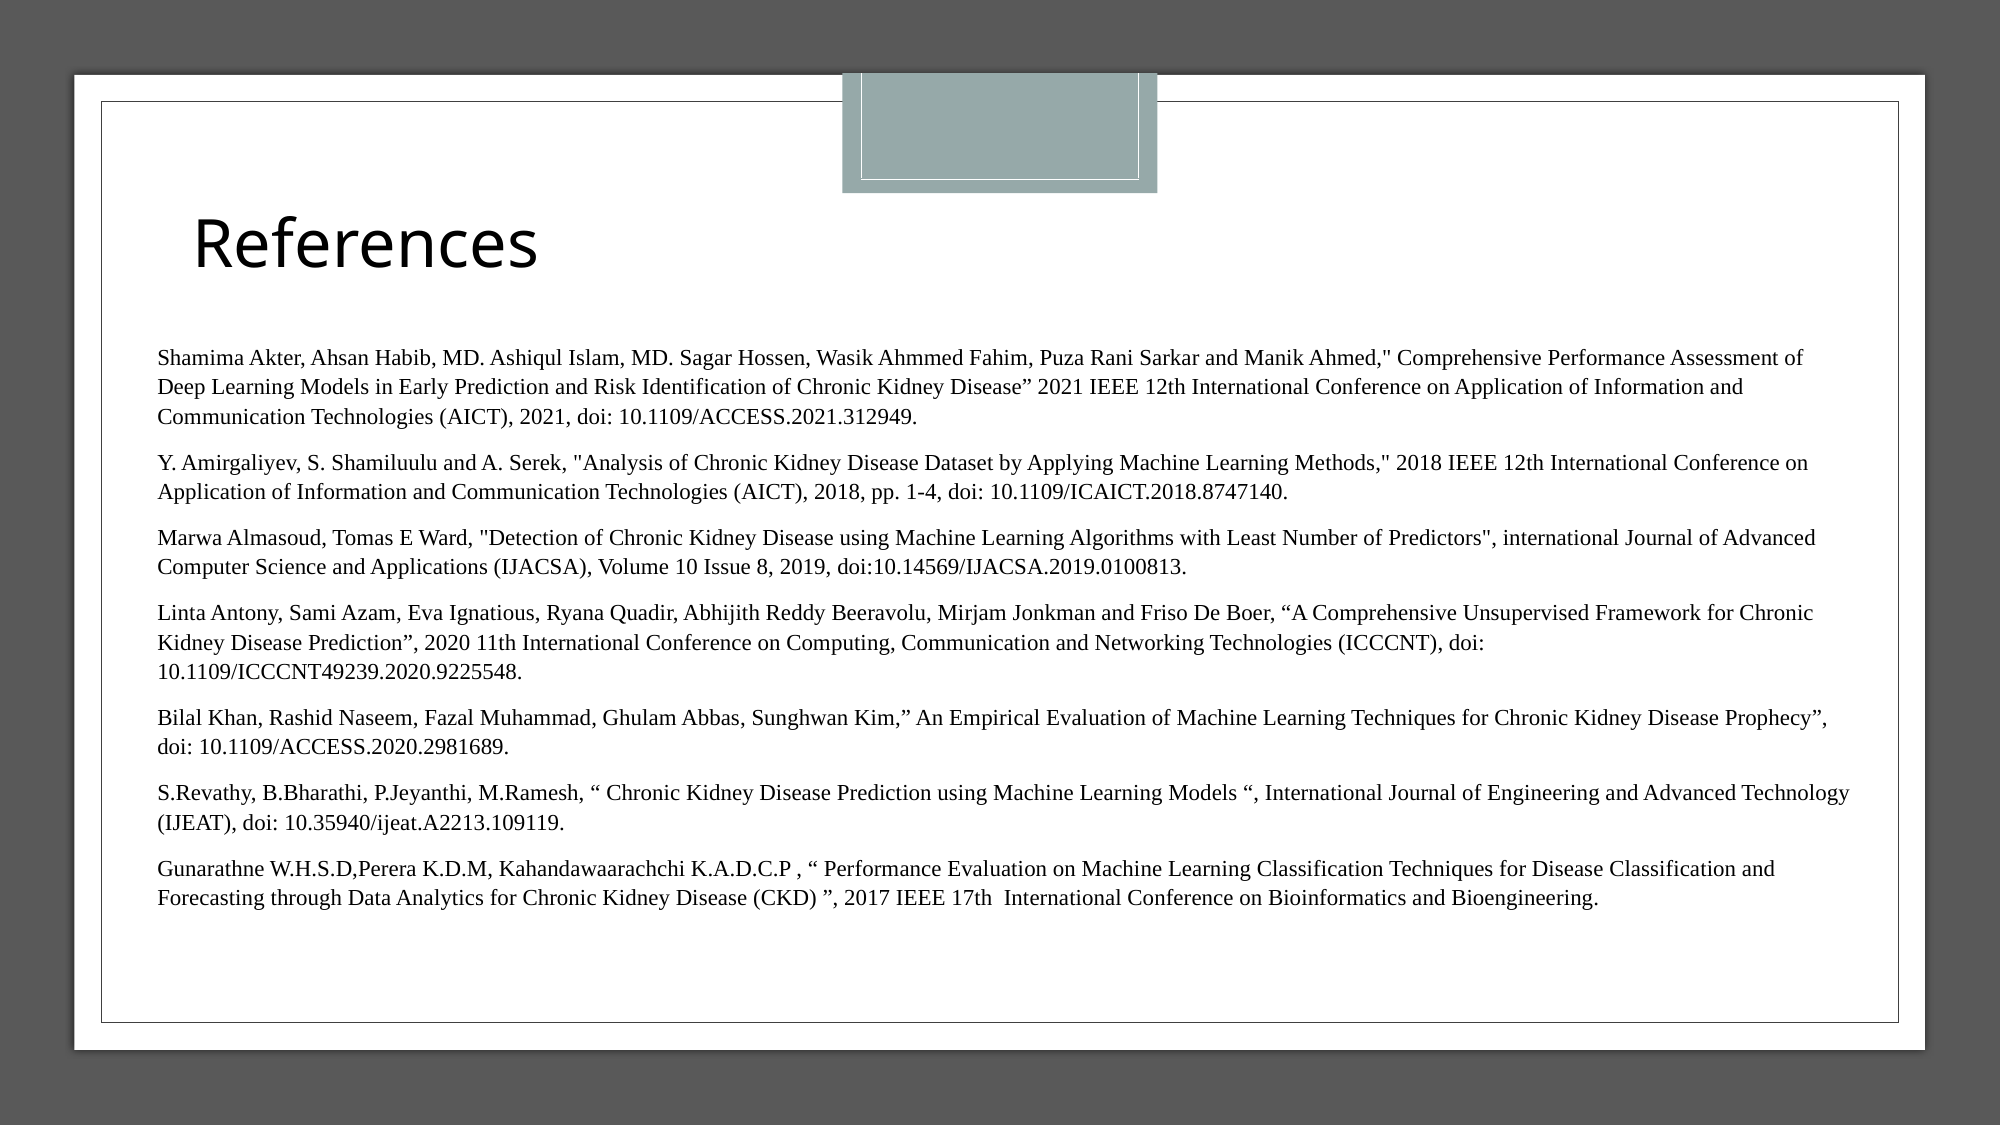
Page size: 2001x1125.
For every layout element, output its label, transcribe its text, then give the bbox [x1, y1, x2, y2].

text_box [74, 74, 1925, 1050]
text_box References [177, 193, 602, 288]
text_box [841, 72, 1158, 194]
text_box [101, 101, 1899, 1023]
text_box Shamima Akter, Ahsan Habib, MD. Ashiqul Islam, MD. Sagar Hossen, Wasik Ahmmed Fahim, Puza Rani Sarkar and Manik Ahmed," Comprehensive Performance Assessment of Deep Learning Models in Early Prediction and Risk Identification of Chronic Kidney Disease” 2021 IEEE 12th International Conference on Application of Information and Communication Technologies (AICT), 2021, doi: 10.1109/ACCESS.2021.312949. Y. Amirgaliyev, S. Shamiluulu and A. Serek, "Analysis of Chronic Kidney Disease Dataset by Applying Machine Learning Methods," 2018 IEEE 12th International Conference on Application of Information and Communication Technologies (AICT), 2018, pp. 1-4, doi: 10.1109/ICAICT.2018.8747140. Marwa Almasoud, Tomas E Ward, "Detection of Chronic Kidney Disease using Machine Learning Algorithms with Least Number of Predictors", international Journal of Advanced Computer Science and Applications (IJACSA), Volume 10 Issue 8, 2019, doi:10.14569/IJACSA.2019.0100813. Linta Antony, Sami Azam, Eva Ignatious, Ryana Quadir, Abhijith Reddy Beeravolu, Mirjam Jonkman and Friso De Boer, “A Comprehensive Unsupervised Framework for Chronic Kidney Disease Prediction”, 2020 11th International Conference on Computing, Communication and Networking Technologies (ICCCNT), doi: 10.1109/ICCCNT49239.2020.9225548. Bilal Khan, Rashid Naseem, Fazal Muhammad, Ghulam Abbas, Sunghwan Kim,” An Empirical Evaluation of Machine Learning Techniques for Chronic Kidney Disease Prophecy”, doi: 10.1109/ACCESS.2020.2981689. S.Revathy, B.Bharathi, P.Jeyanthi, M.Ramesh, “ Chronic Kidney Disease Prediction using Machine Learning Models “, International Journal of Engineering and Advanced Technology (IJEAT), doi: 10.35940/ijeat.A2213.109119. Gunarathne W.H.S.D,Perera K.D.M, Kahandawaarachchi K.A.D.C.P , “ Performance Evaluation on Machine Learning Classification Techniques for Disease Classification and Forecasting through Data Analytics for Chronic Kidney Disease (CKD) ”, 2017 IEEE 17th International Conference on Bioinformatics and Bioengineering. [142, 333, 1871, 1047]
